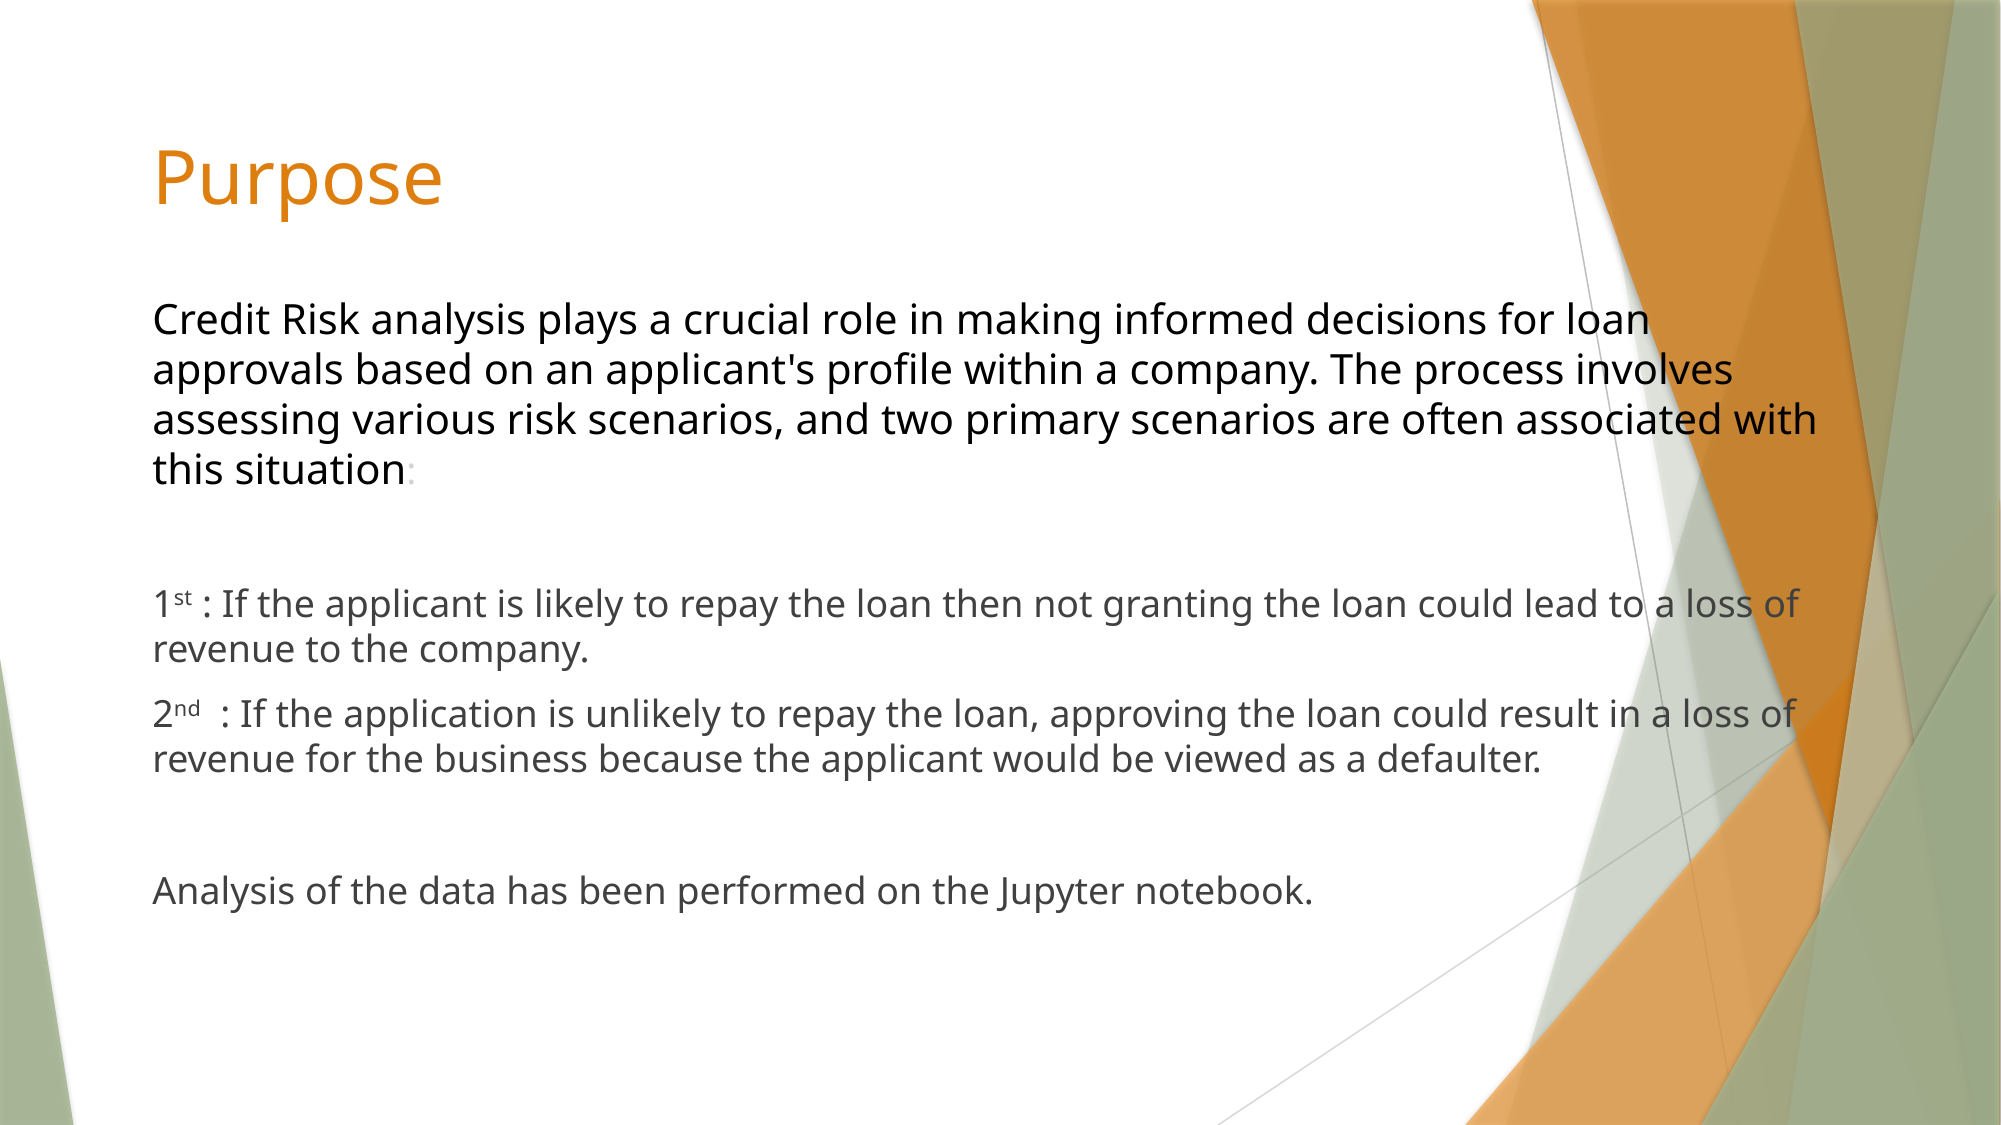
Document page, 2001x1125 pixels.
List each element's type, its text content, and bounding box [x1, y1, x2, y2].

list Credit Risk analysis plays a crucial role in making informed decisions for loan approvals based on an applicant's profile within a company. The process involves assessing various risk scenarios, and two primary scenarios are often associated with this situation: 1st : If the applicant is likely to repay the loan then not granting the loan could lead to a loss of revenue to the company. 2nd : If the application is unlikely to repay the loan, approving the loan could result in a loss of revenue for the business because the applicant would be viewed as a defaulter. Analysis of the data has been performed on the Jupyter notebook. [137, 285, 1863, 1066]
title Purpose [137, 121, 1548, 285]
